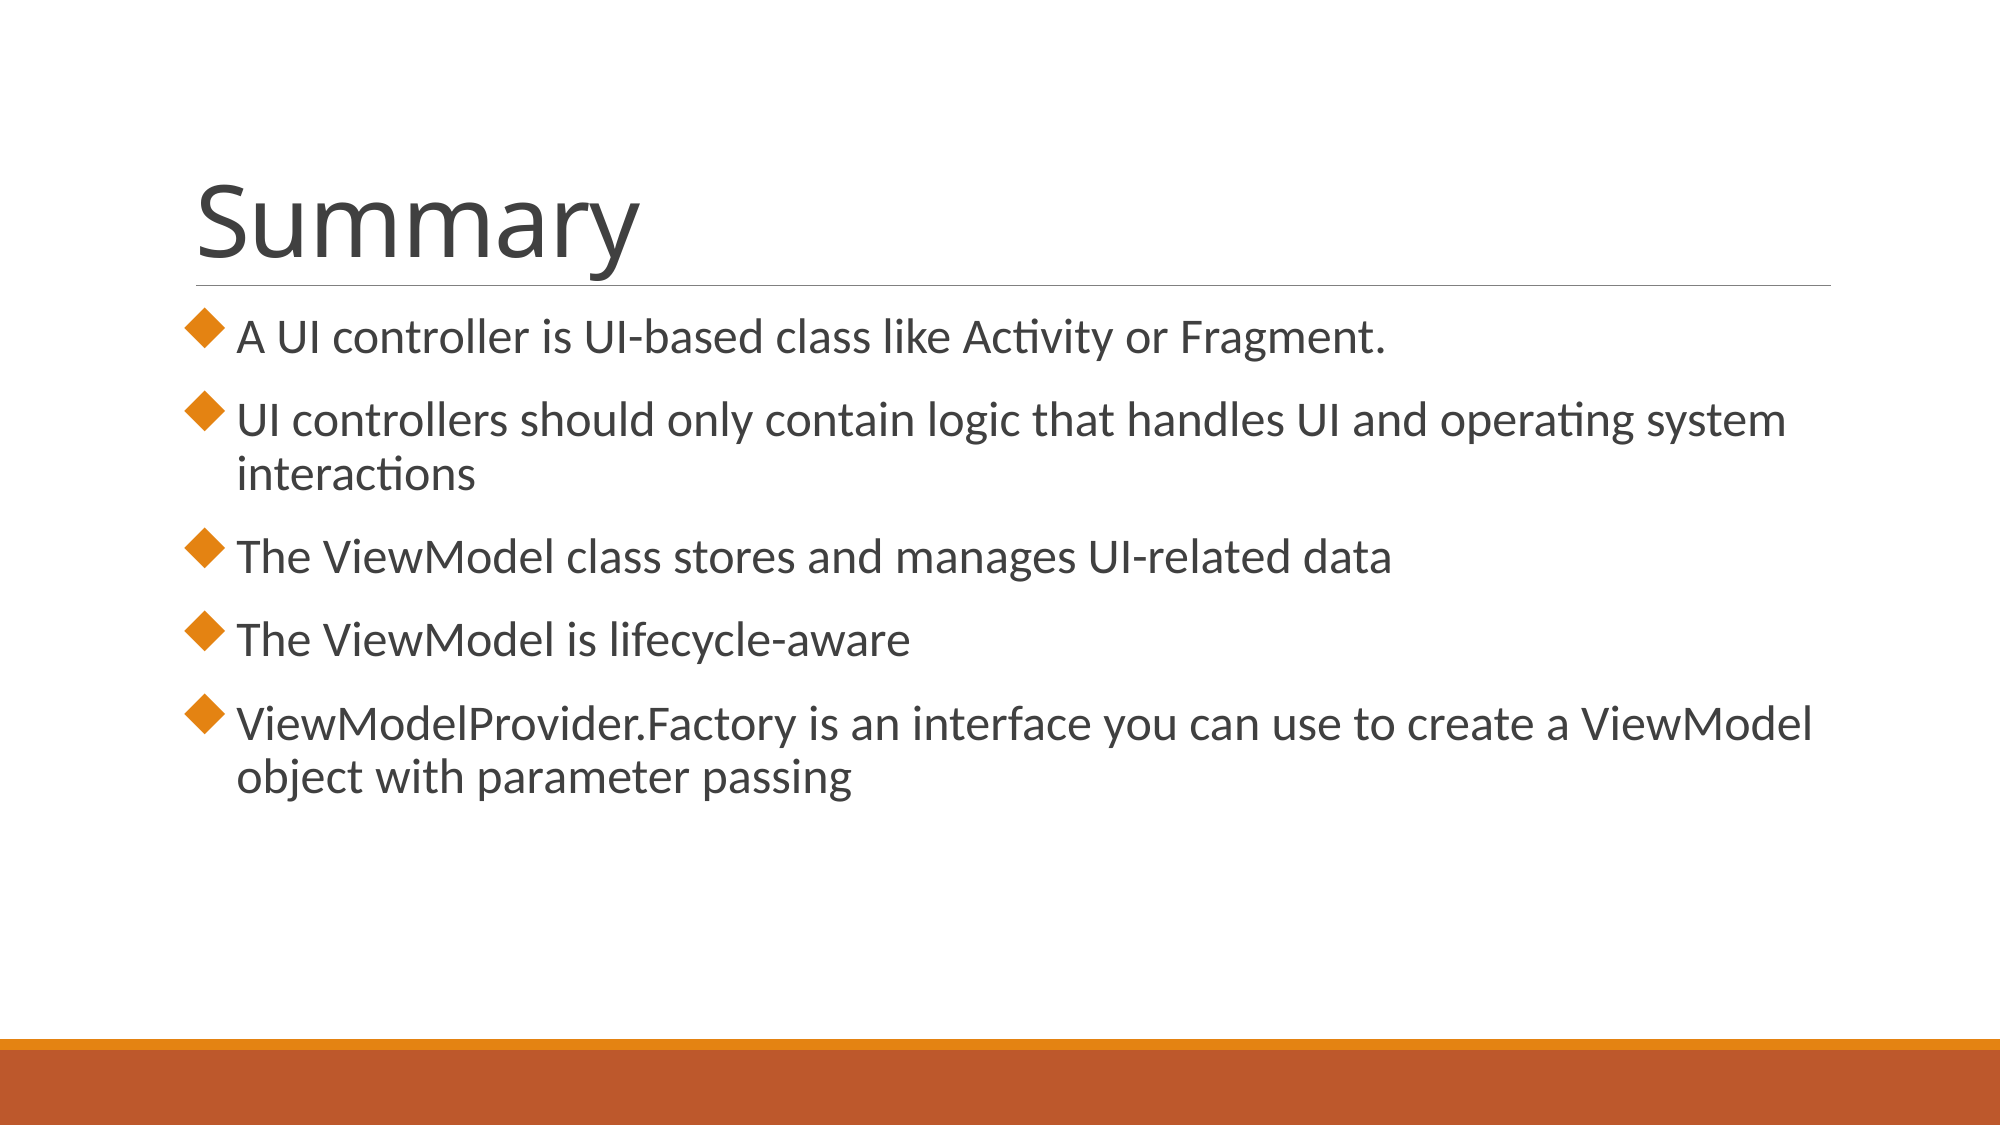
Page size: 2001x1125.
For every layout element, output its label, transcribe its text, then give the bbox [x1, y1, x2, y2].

list A UI controller is UI-based class like Activity or Fragment. UI controllers should only contain logic that handles UI and operating system interactions The ViewModel class stores and manages UI-related data The ViewModel is lifecycle-aware ViewModelProvider.Factory is an interface you can use to create a ViewModel object with parameter passing [180, 302, 1830, 963]
title Summary [180, 47, 1830, 285]
